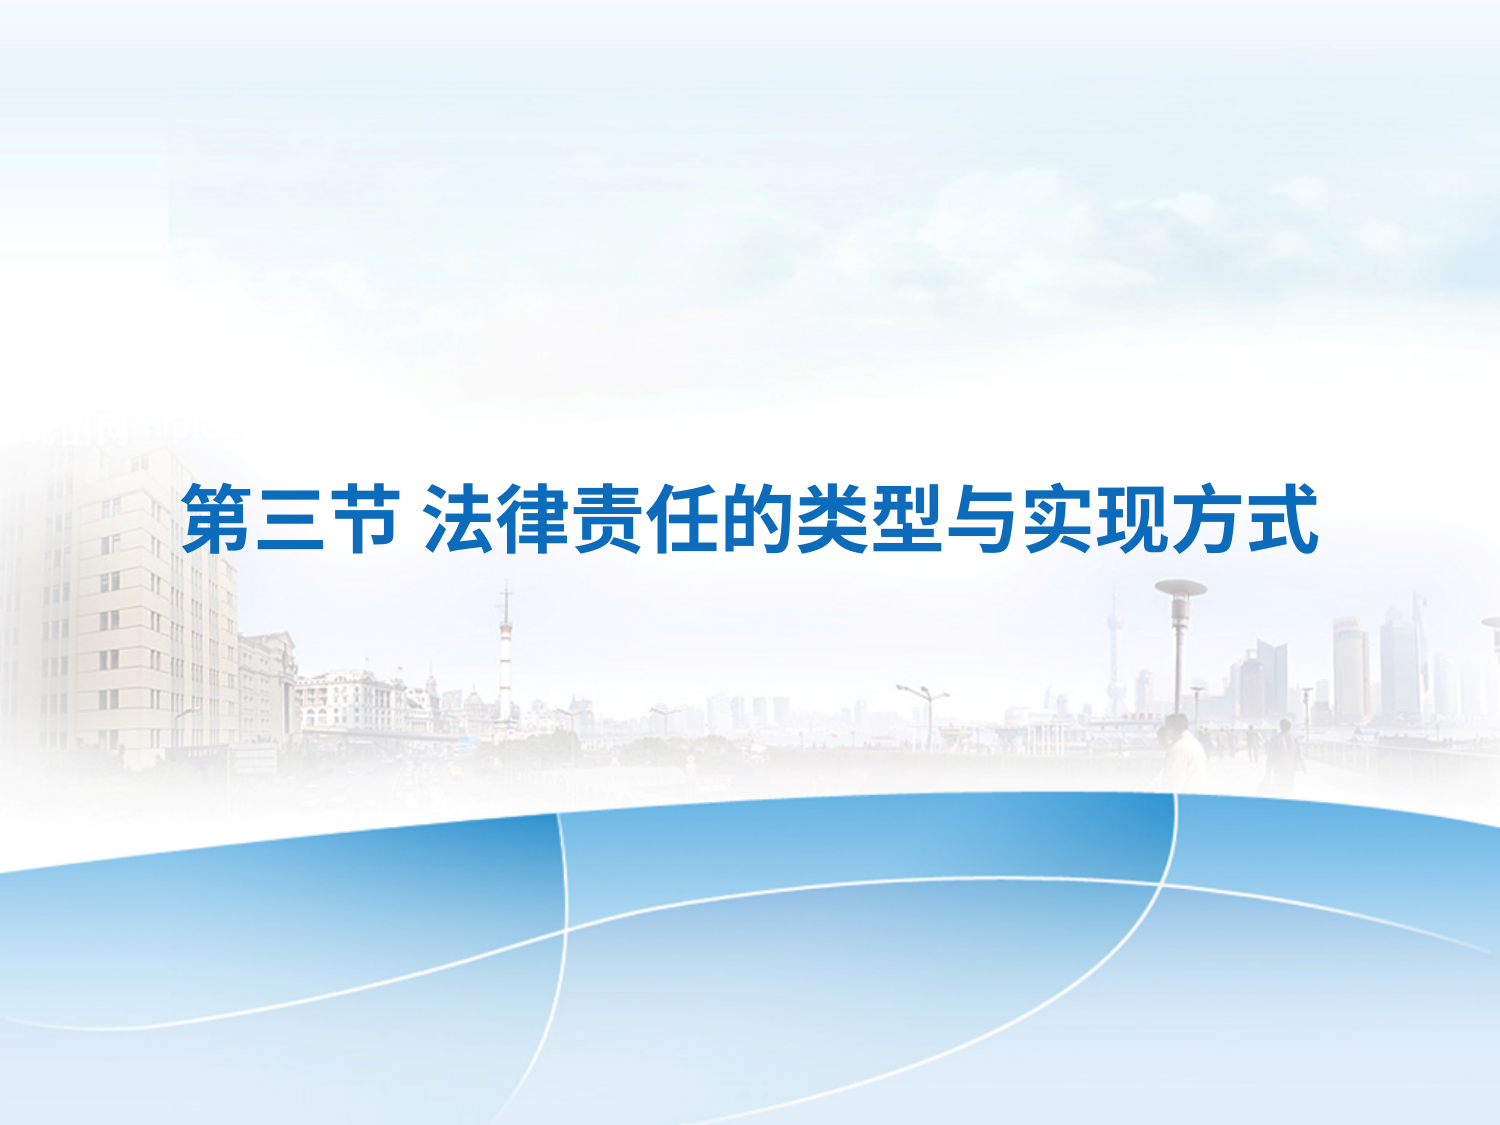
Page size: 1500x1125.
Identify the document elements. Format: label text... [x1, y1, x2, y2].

title 第三节 法律责任的类型与实现方式 [112, 397, 1388, 639]
picture [0, 0, 1500, 1125]
